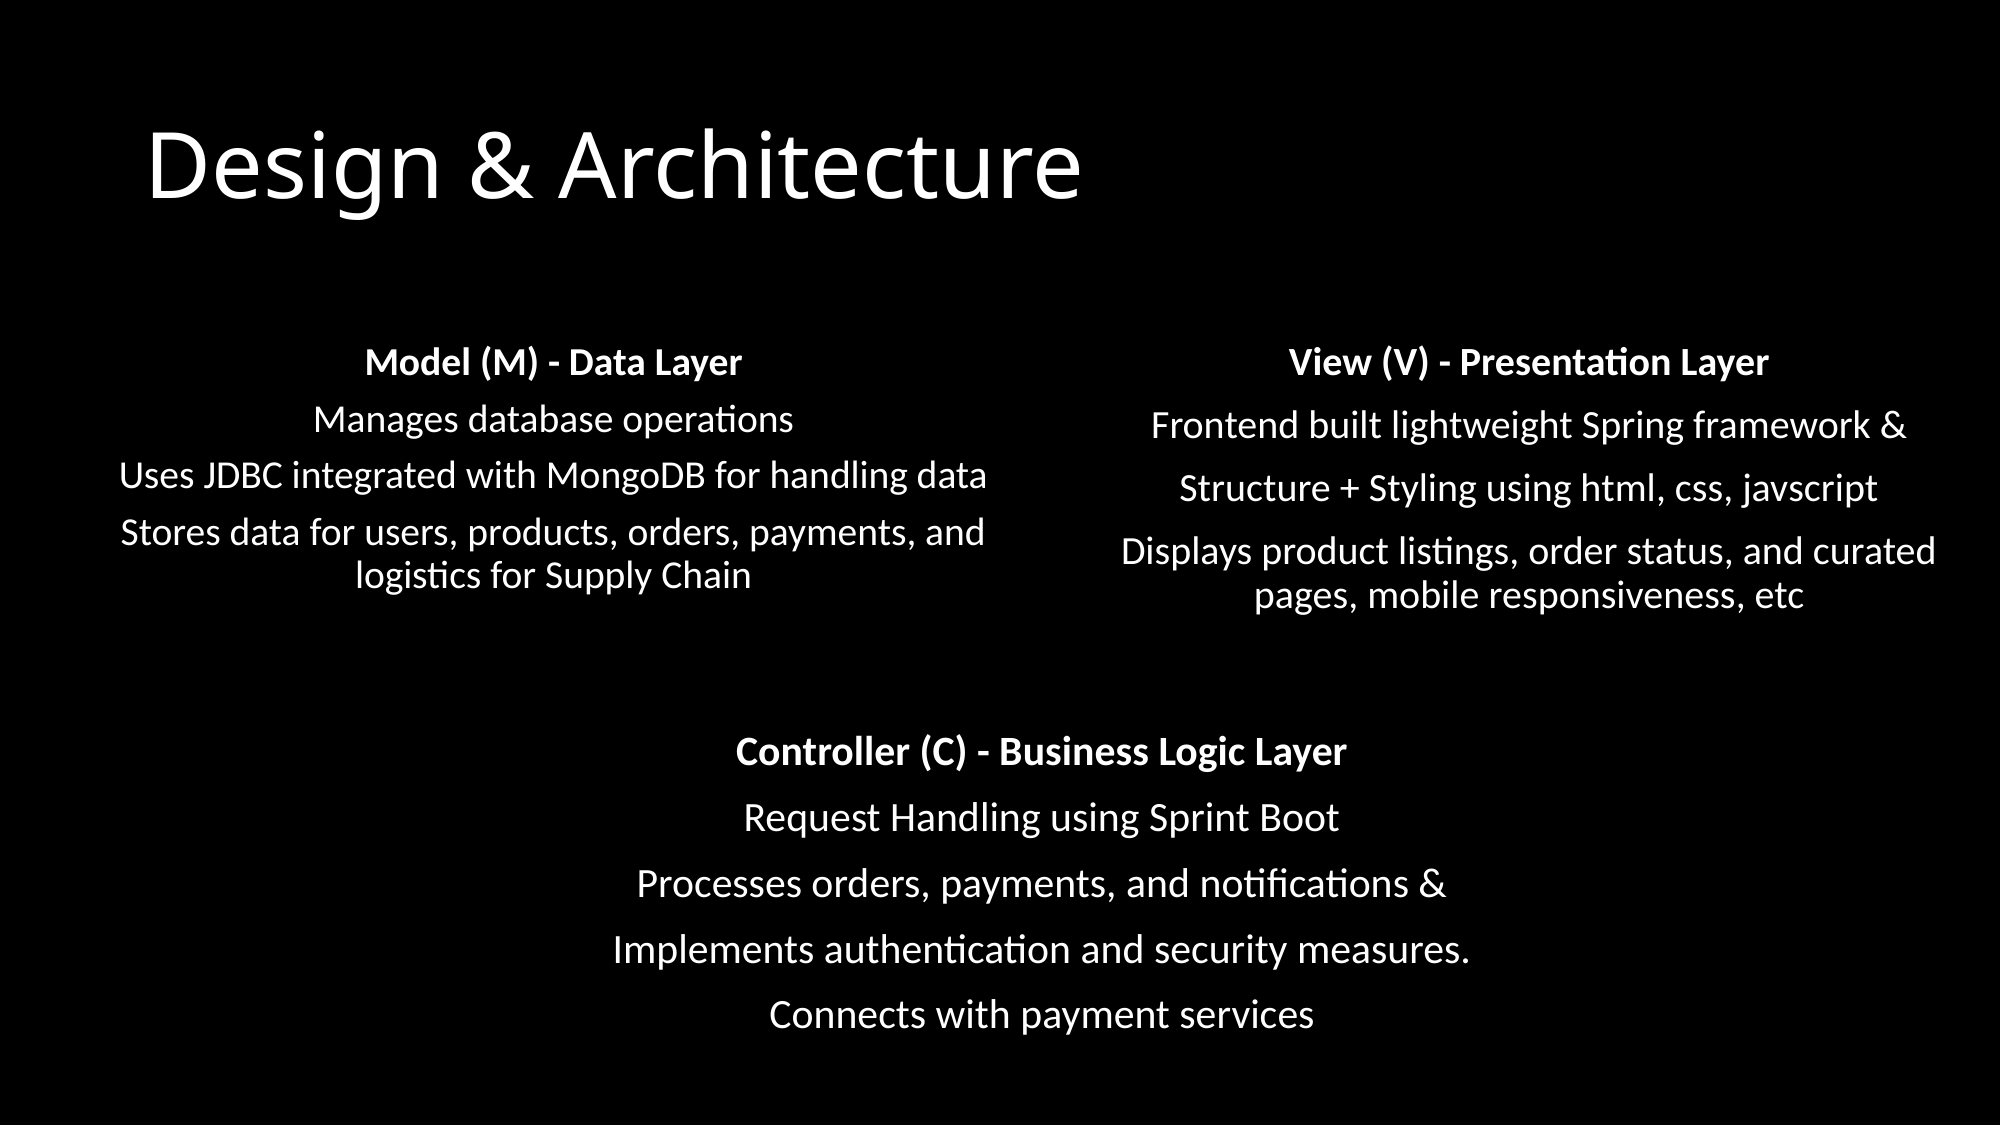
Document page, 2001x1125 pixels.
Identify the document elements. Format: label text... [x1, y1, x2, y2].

text_box Model (M) - Data Layer Manages database operations Uses JDBC integrated with MongoDB for handling data Stores data for users, products, orders, payments, and logistics for Supply Chain [107, 333, 1000, 627]
text_box View (V) - Presentation Layer Frontend built lightweight Spring framework & Structure + Styling using html, css, javscript Displays product listings, order status, and curated pages, mobile responsiveness, etc [1083, 333, 1976, 627]
title Design & Architecture [136, 59, 1863, 278]
text_box Controller (C) - Business Logic Layer Request Handling using Sprint Boot Processes orders, payments, and notifications & Implements authentication and security measures. Connects with payment services [595, 722, 1489, 1092]
